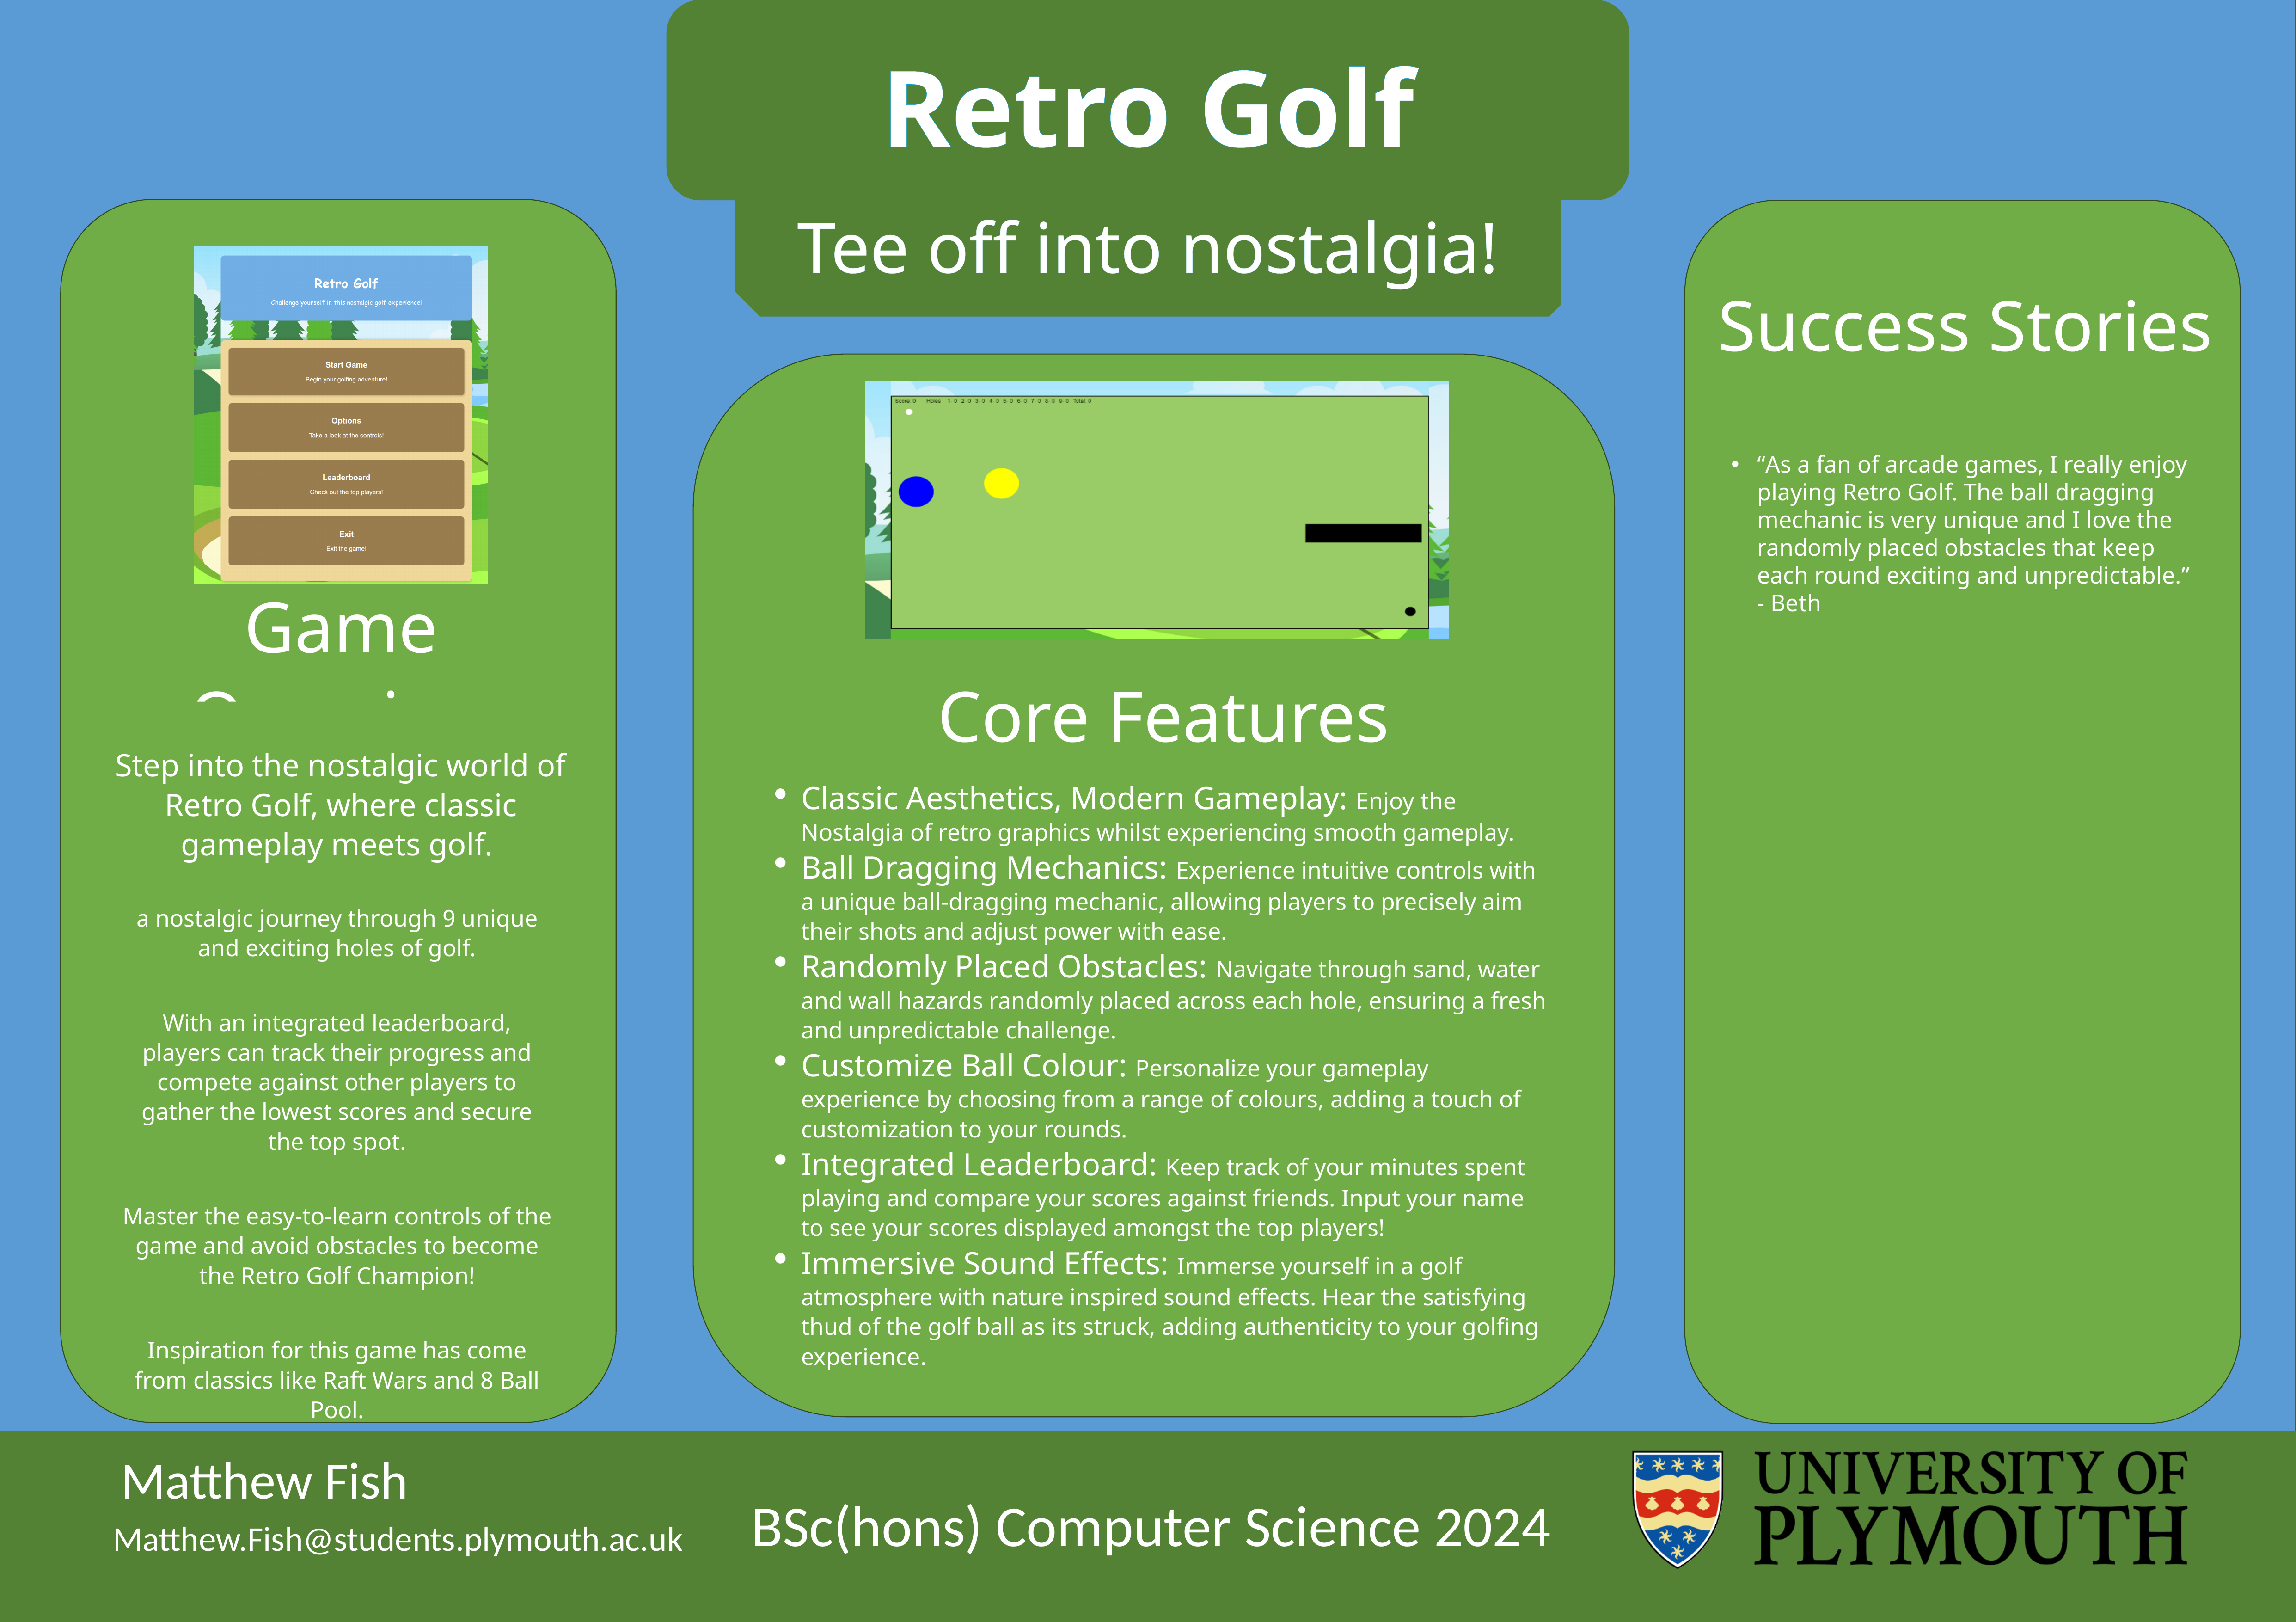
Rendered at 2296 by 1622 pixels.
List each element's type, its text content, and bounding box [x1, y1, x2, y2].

text_box [0, 0, 2296, 1431]
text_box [61, 199, 616, 1423]
picture [865, 381, 1449, 639]
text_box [693, 354, 1615, 1417]
picture [194, 246, 488, 584]
text_box Tee off into nostalgia! [735, 167, 1561, 317]
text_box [1684, 200, 2241, 1424]
text_box Retro Golf [666, 0, 1630, 201]
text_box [0, 1431, 2296, 1622]
